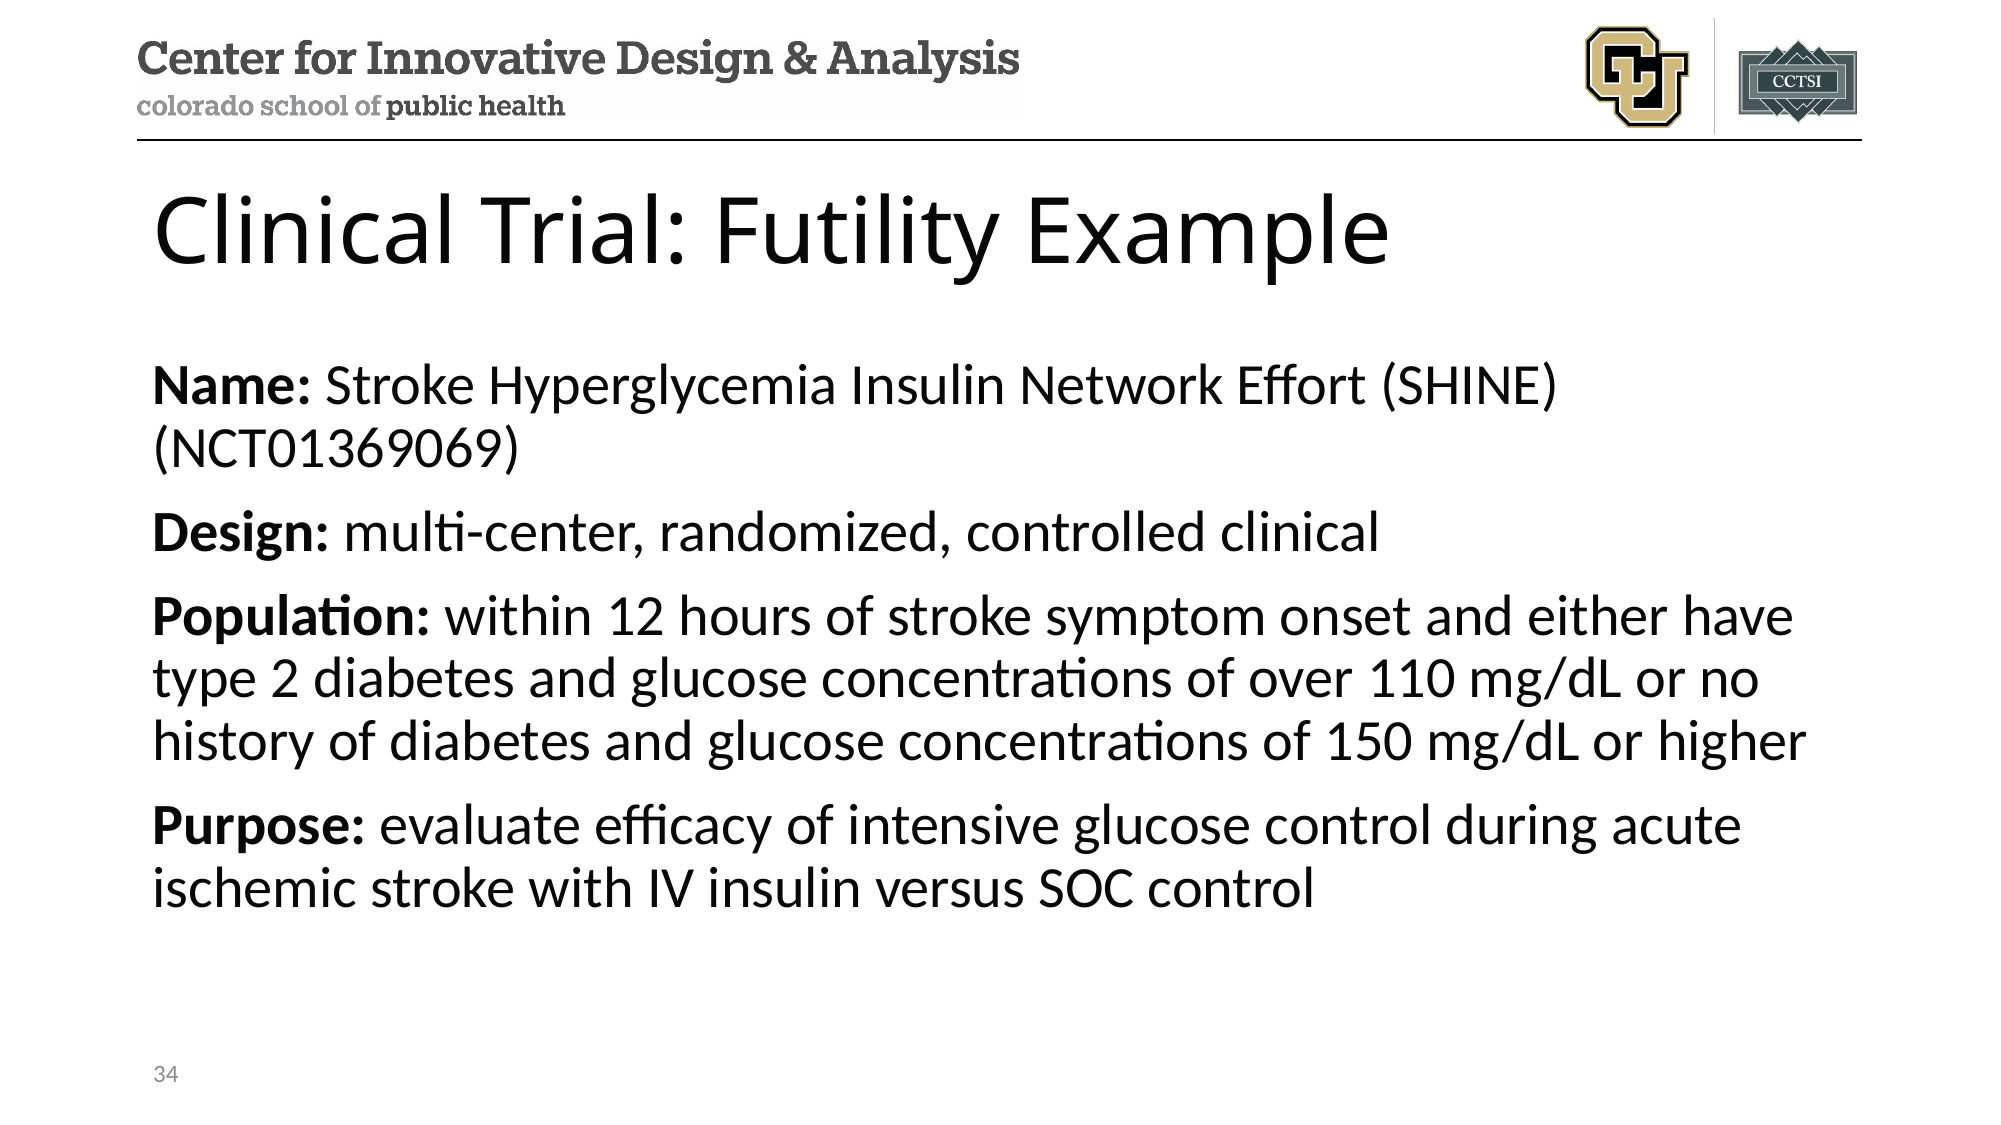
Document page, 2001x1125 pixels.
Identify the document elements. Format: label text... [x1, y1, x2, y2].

slide_number 34 [138, 1042, 589, 1103]
title Clinical Trial: Futility Example [137, 150, 1863, 318]
picture [137, 39, 1019, 120]
picture [1584, 17, 1857, 134]
list Name: Stroke Hyperglycemia Insulin Network Effort (SHINE) (NCT01369069) Design: multi-center, randomized, controlled clinical Population: within 12 hours of stroke symptom onset and either have type 2 diabetes and glucose concentrations of over 110 mg/dL or no history of diabetes and glucose concentrations of 150 mg/dL or higher Purpose: evaluate efficacy of intensive glucose control during acute ischemic stroke with IV insulin versus SOC control [137, 347, 1863, 1014]
